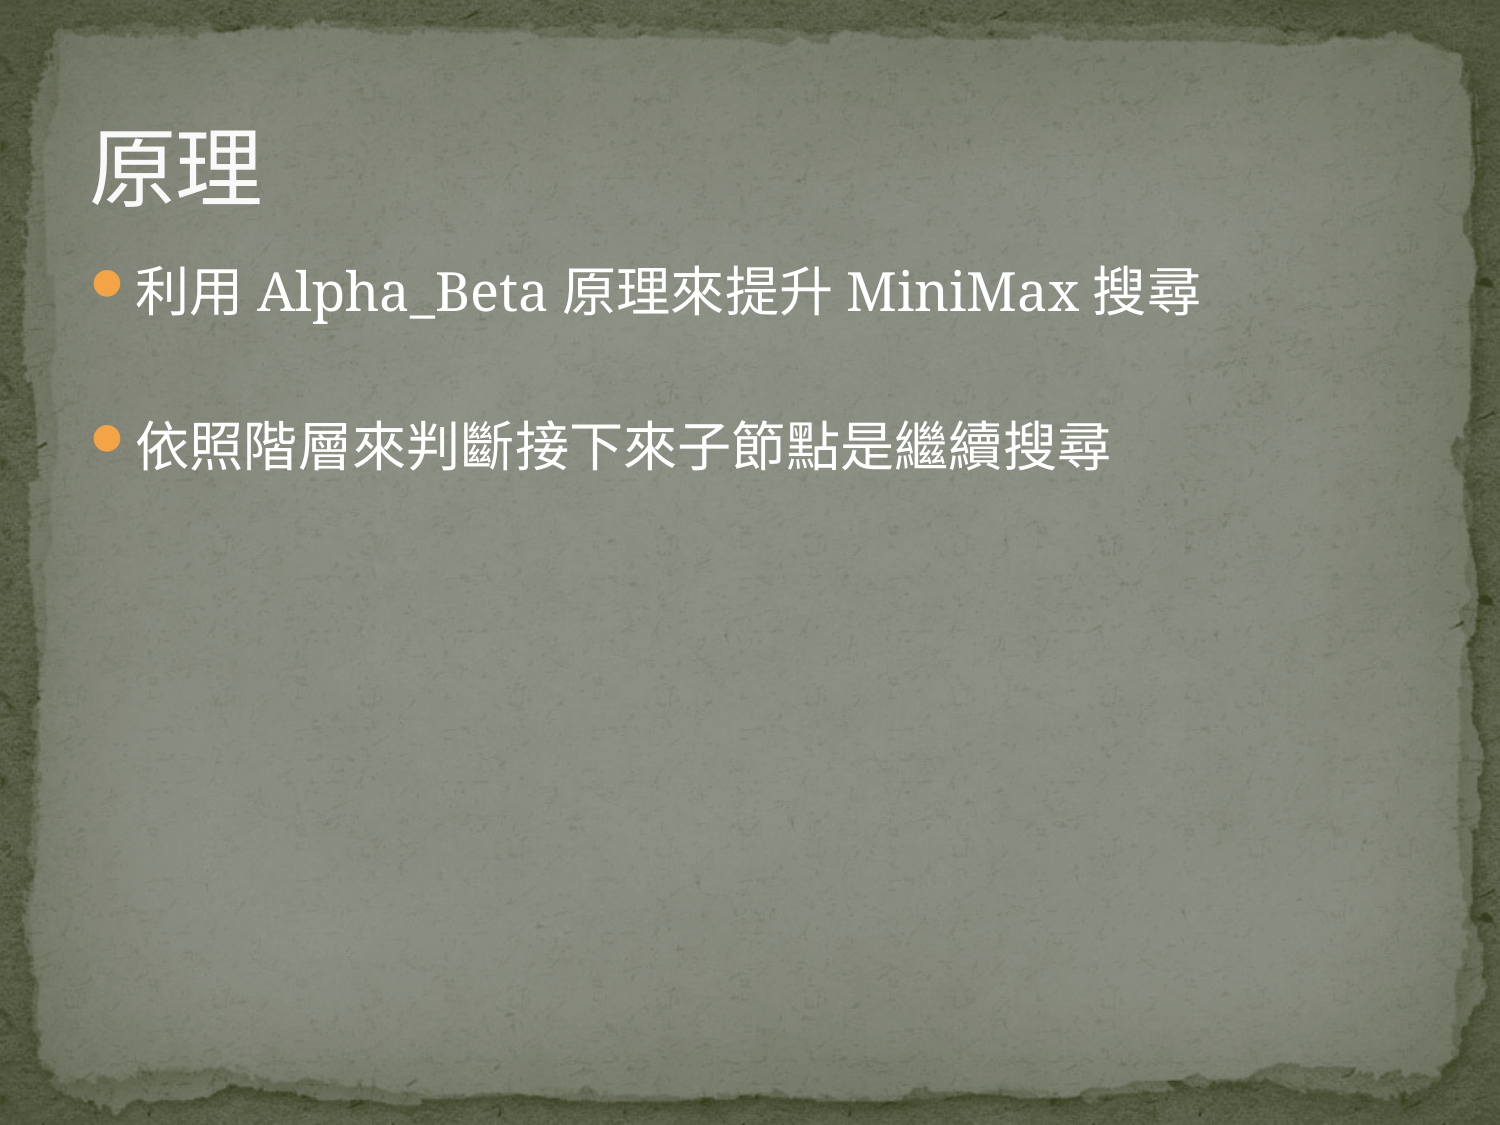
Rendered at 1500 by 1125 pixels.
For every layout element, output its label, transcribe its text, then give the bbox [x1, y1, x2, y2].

title 原理 [74, 24, 1425, 225]
list 利用Alpha_Beta原理來提升MiniMax搜尋 依照階層來判斷接下來子節點是繼續搜尋 [75, 249, 1425, 1000]
